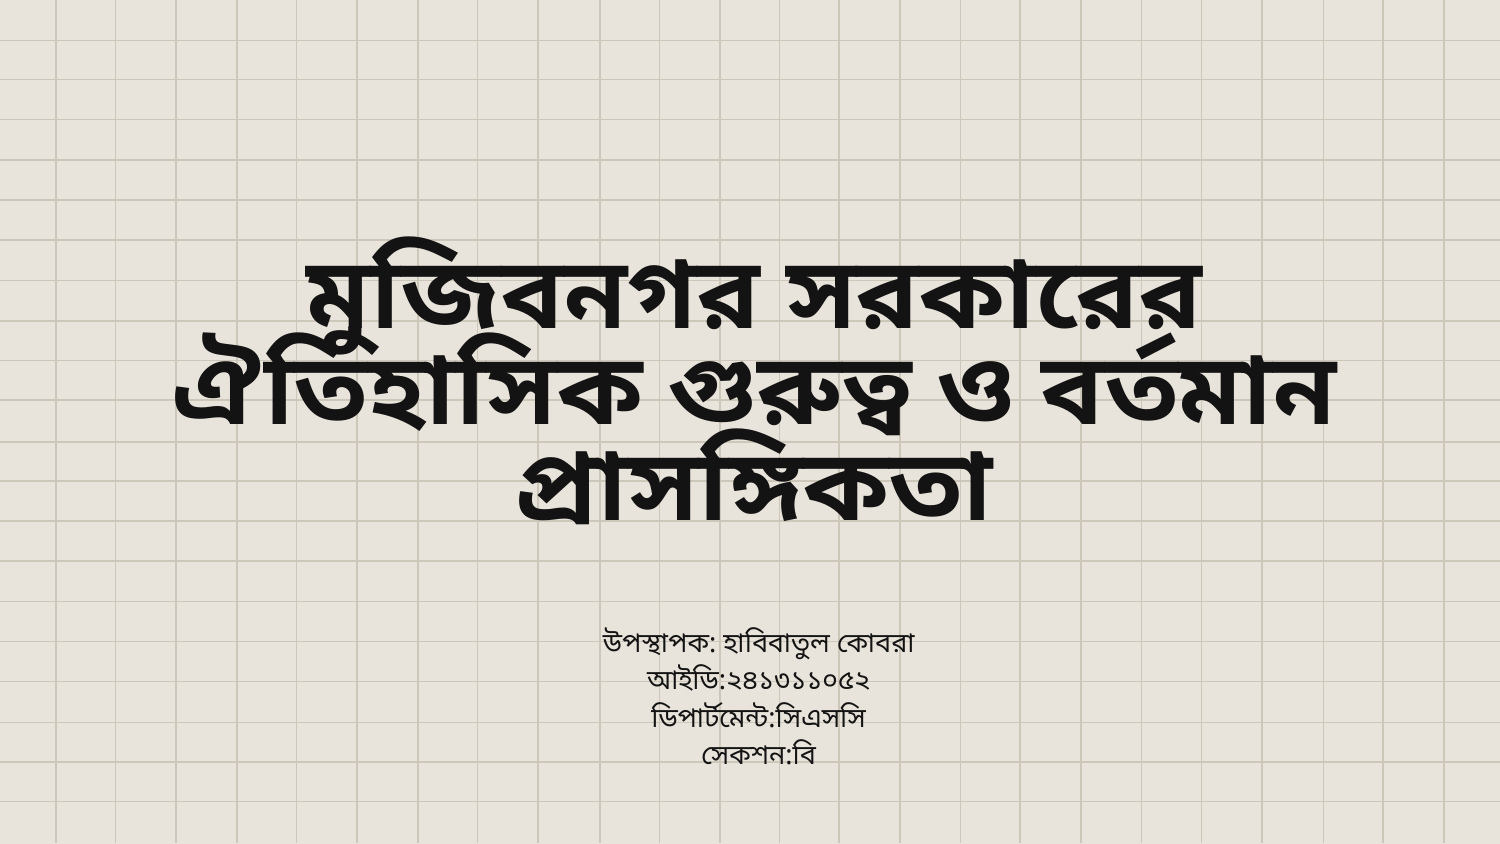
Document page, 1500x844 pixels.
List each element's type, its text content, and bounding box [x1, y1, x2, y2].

title মুজিবনগর সরকারের ঐতিহাসিক গুরুত্ব ও বর্তমান প্রাসঙ্গিকতা [63, 159, 1446, 632]
list উপস্থাপক: হাবিবাতুল কোবরা আইডি:২৪১৩১১০৫২ ডিপার্টমেন্ট:সিএসসি সেকশন:বি [435, 613, 1082, 806]
